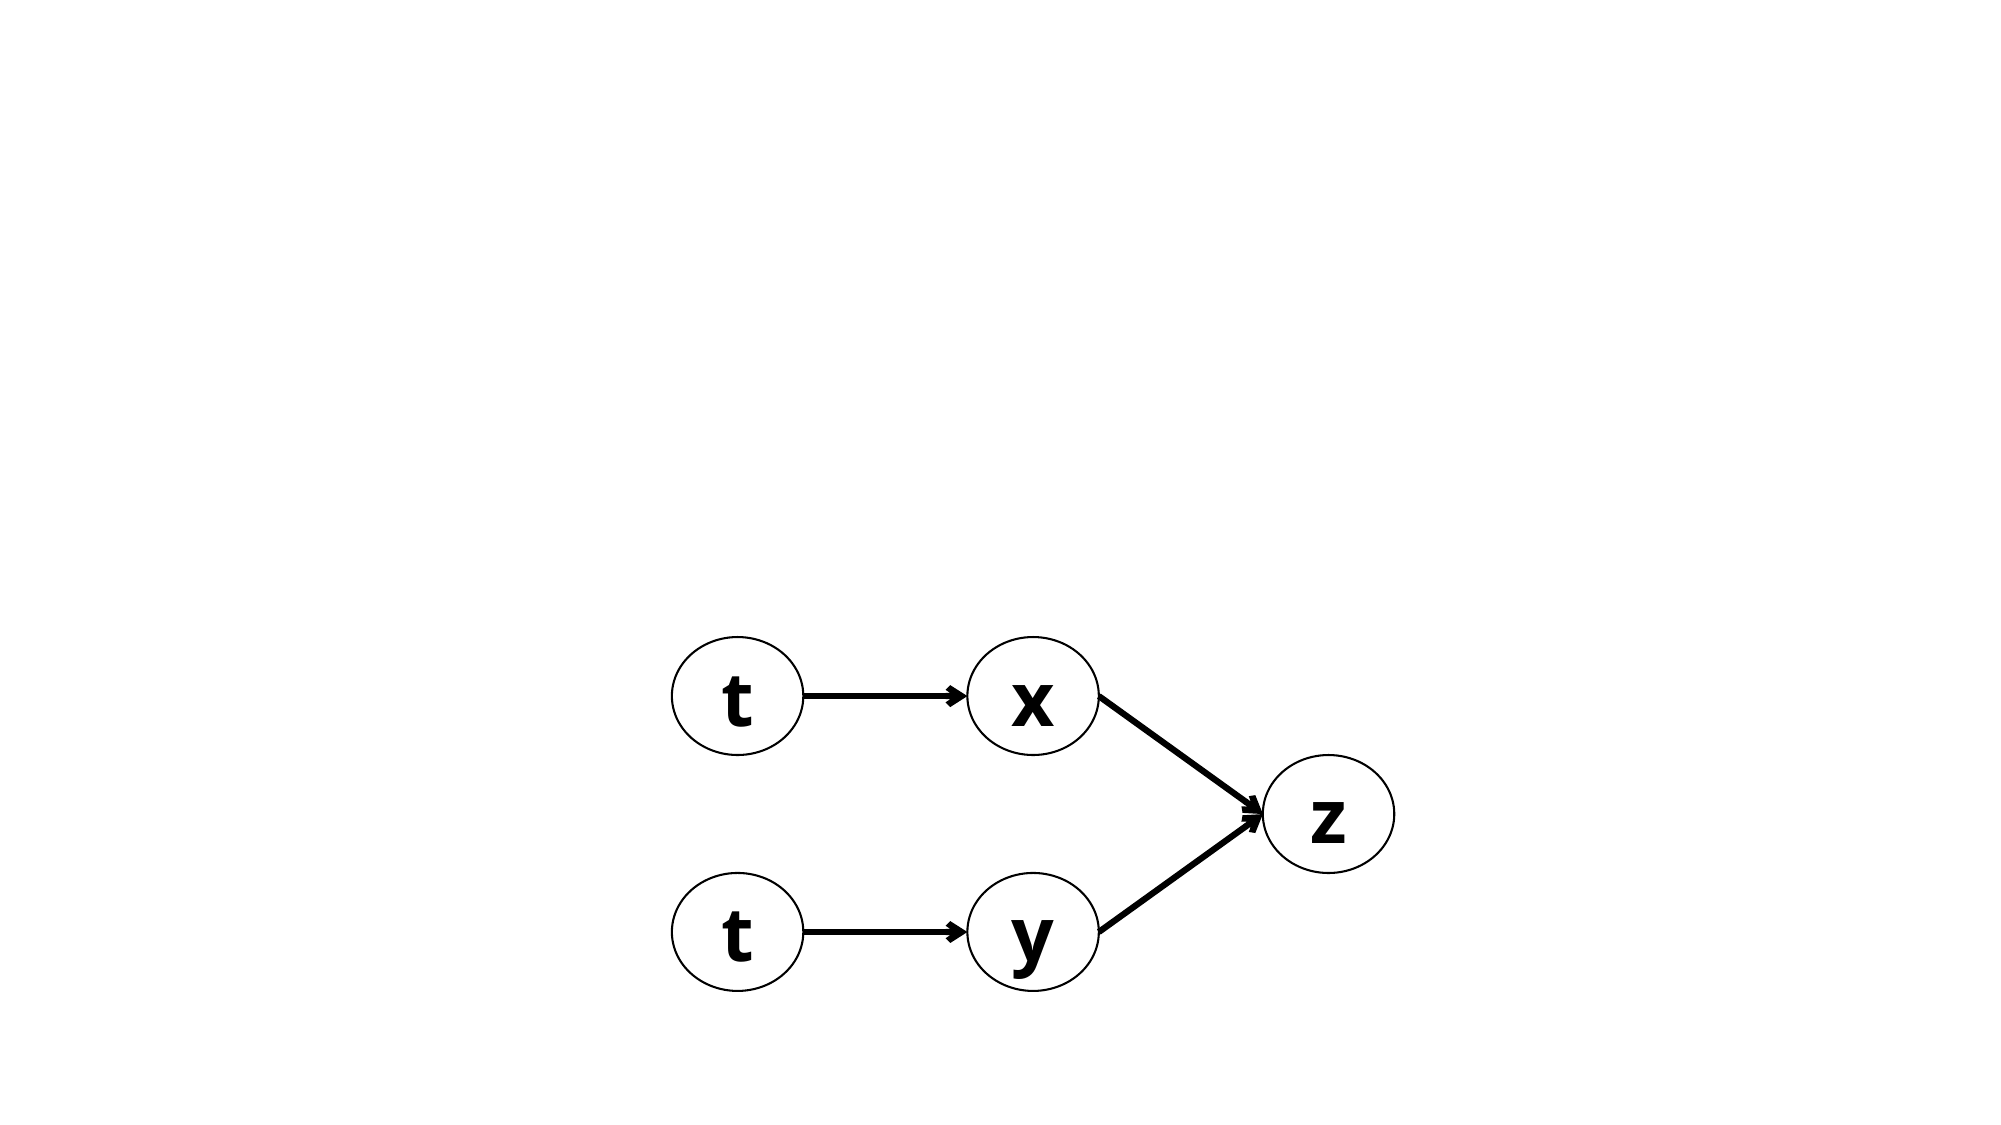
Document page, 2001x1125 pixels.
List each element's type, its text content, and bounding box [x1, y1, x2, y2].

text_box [1098, 695, 1263, 813]
text_box t [670, 871, 805, 992]
text_box z [1263, 753, 1396, 875]
text_box y [966, 871, 1100, 992]
text_box x [966, 635, 1100, 757]
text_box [1098, 813, 1263, 932]
text_box t [670, 635, 805, 757]
